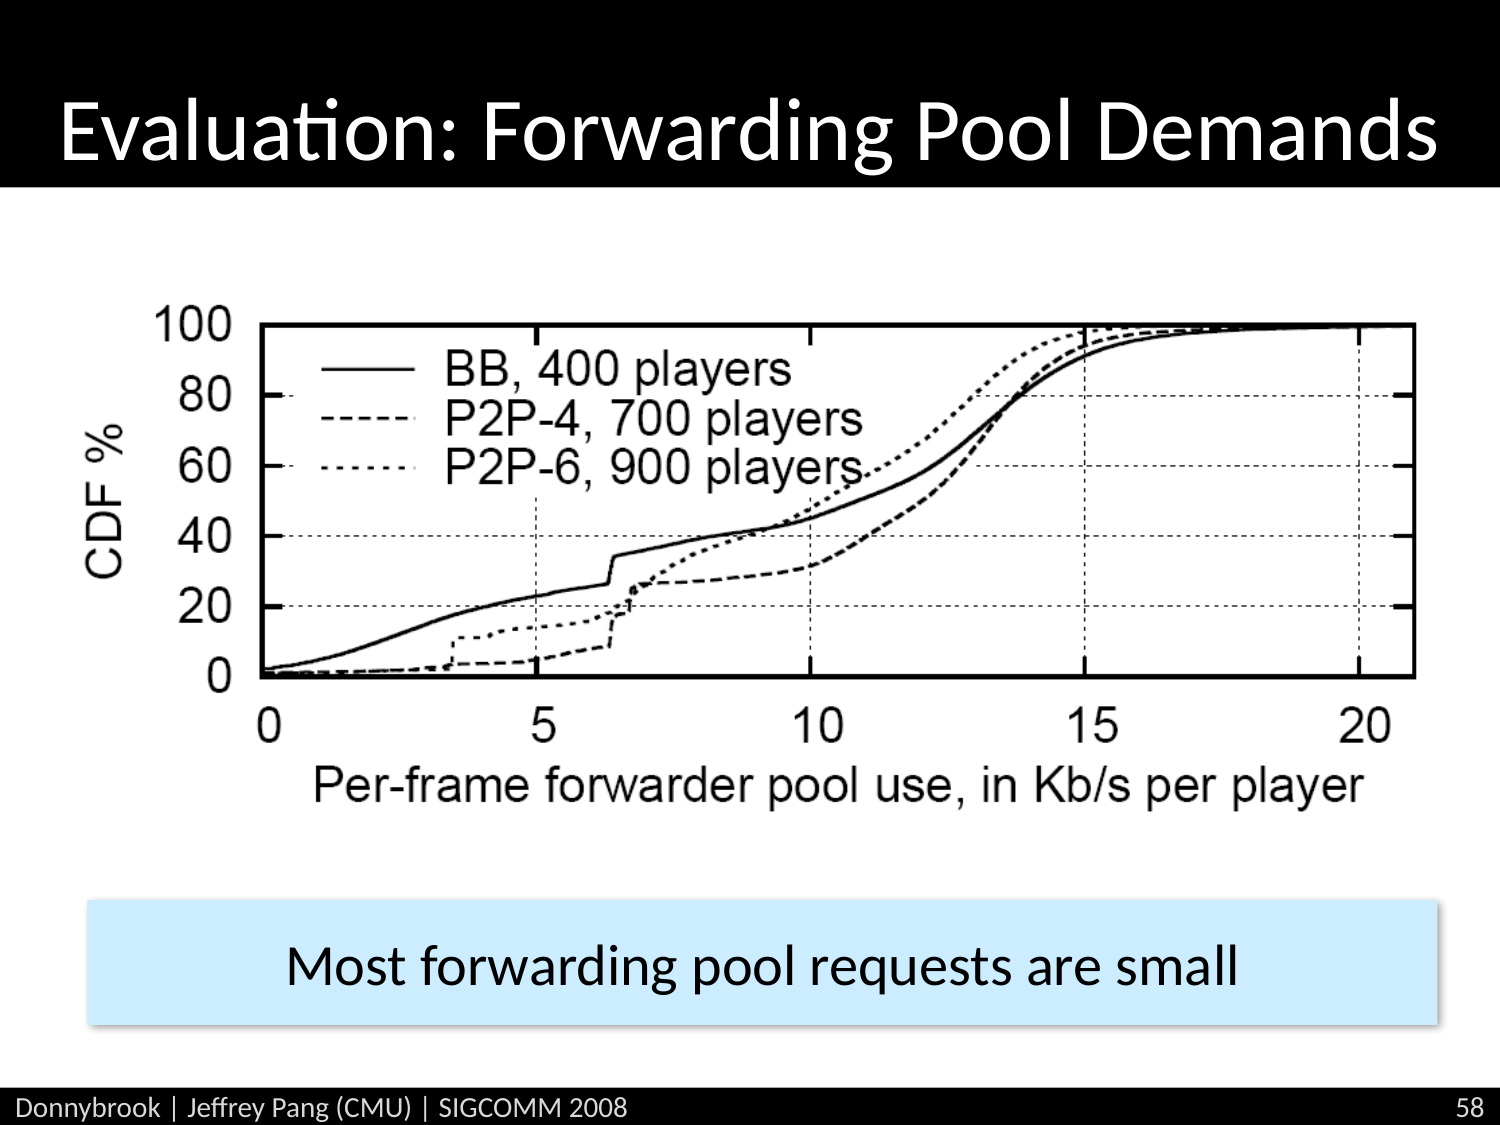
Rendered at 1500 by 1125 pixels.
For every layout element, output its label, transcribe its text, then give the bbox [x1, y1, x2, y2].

title Evaluation: Forwarding Pool Demands [37, 62, 1463, 188]
picture [62, 293, 1451, 822]
footer Donnybrook | Jeffrey Pang (CMU) | SIGCOMM 2008 [0, 1087, 1149, 1125]
text_box Most forwarding pool requests are small [87, 900, 1438, 1025]
slide_number 58 [1149, 1087, 1500, 1125]
